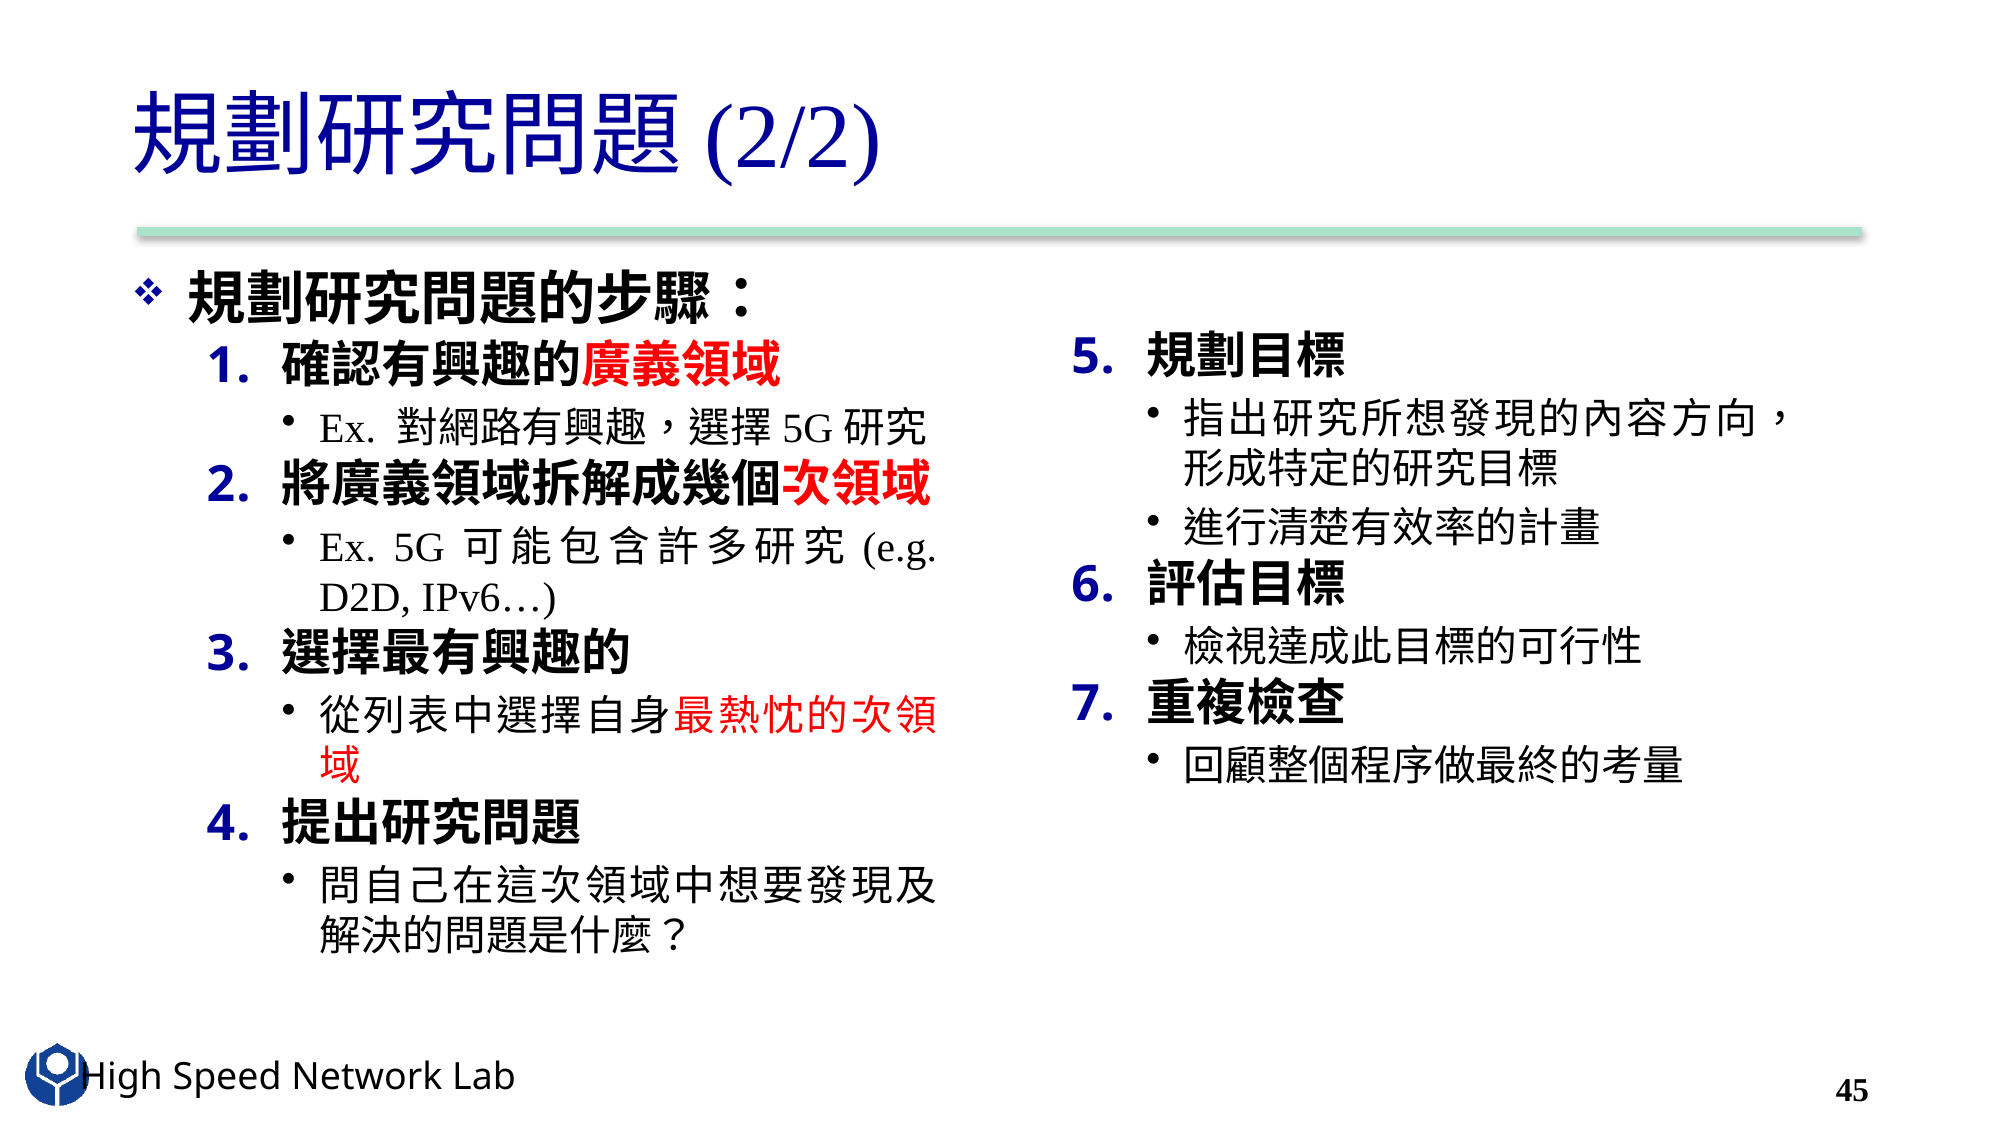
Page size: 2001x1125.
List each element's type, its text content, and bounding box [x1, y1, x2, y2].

slide_number 45 [1820, 1059, 1969, 1106]
list 規劃研究問題的步驟： 確認有興趣的廣義領域 Ex. 對網路有興趣，選擇5G研究 將廣義領域拆解成幾個次領域 Ex. 5G可能包含許多研究(e.g. D2D, IPv6…) 選擇最有興趣的 從列表中選擇自身最熱忱的次領域 提出研究問題 問自己在這次領域中想要發現及解決的問題是什麼？ 規劃目標 指出研究所想發現的內容方向，形成特定的研究目標 進行清楚有效率的計畫 評估目標 檢視達成此目標的可行性 重複檢查 回顧整個程序做最終的考量 [116, 264, 1817, 1027]
picture [25, 1043, 89, 1106]
title 規劃研究問題(2/2) [116, 37, 1817, 225]
